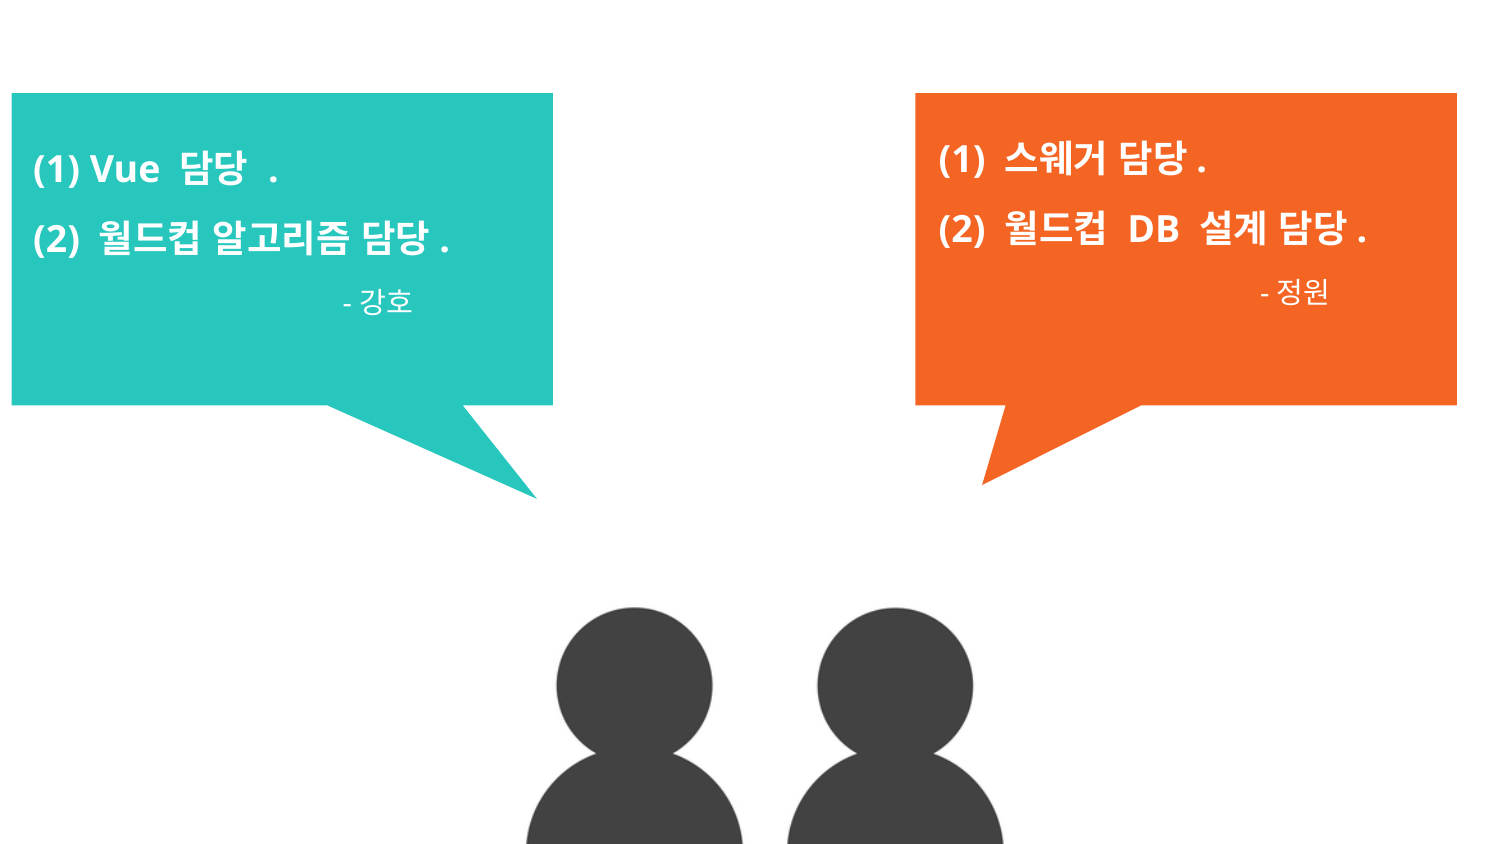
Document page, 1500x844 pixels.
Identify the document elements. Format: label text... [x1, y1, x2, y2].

text_box [915, 93, 1457, 486]
text_box [11, 93, 553, 499]
picture [475, 578, 1055, 844]
title (1) 스웨거 담당. (2) 월드컵 DB 설계 담당. -정원 [923, 119, 1435, 383]
title (1) Vue 담당 . (2) 월드컵 알고리즘 담당. -강호 [18, 129, 523, 383]
